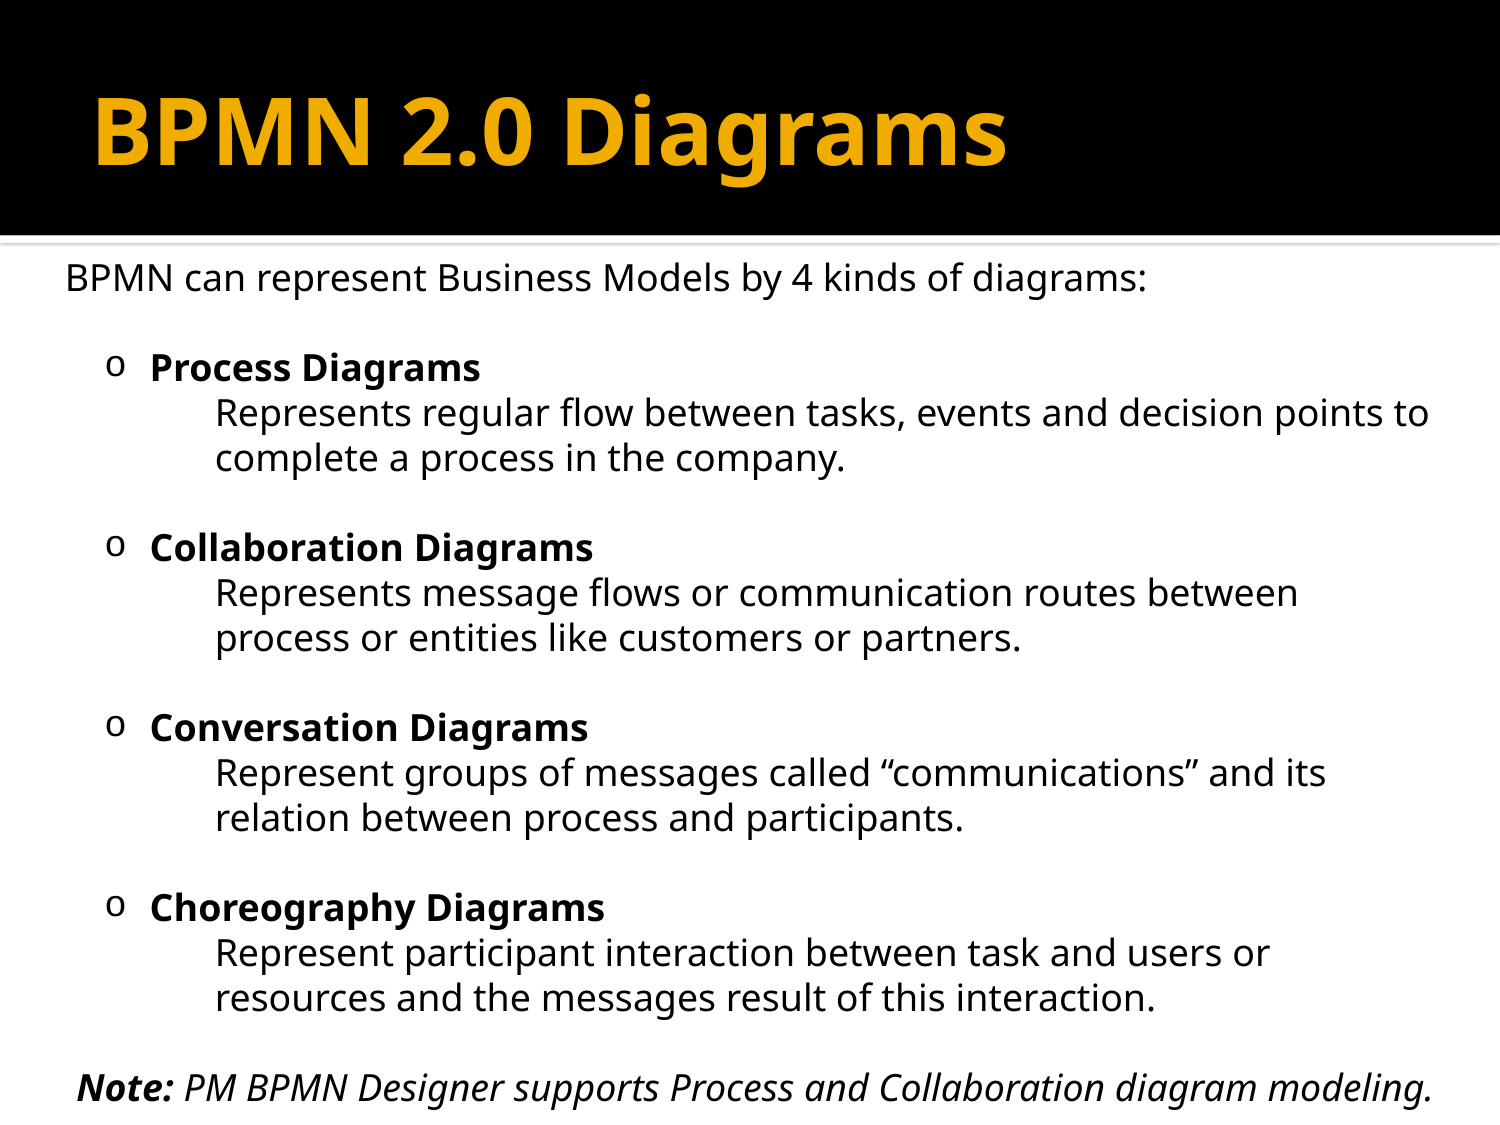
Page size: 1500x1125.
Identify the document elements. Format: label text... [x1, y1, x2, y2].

title BPMN 2.0 Diagrams [75, 25, 1425, 231]
text_box BPMN can represent Business Models by 4 kinds of diagrams: Process Diagrams Represents regular flow between tasks, events and decision points to complete a process in the company. Collaboration Diagrams Represents message flows or communication routes between process or entities like customers or partners. Conversation Diagrams Represent groups of messages called “communications” and its relation between process and participants. Choreography Diagrams Represent participant interaction between task and users or resources and the messages result of this interaction. Note: PM BPMN Designer supports Process and Collaboration diagram modeling. [50, 246, 1450, 1117]
